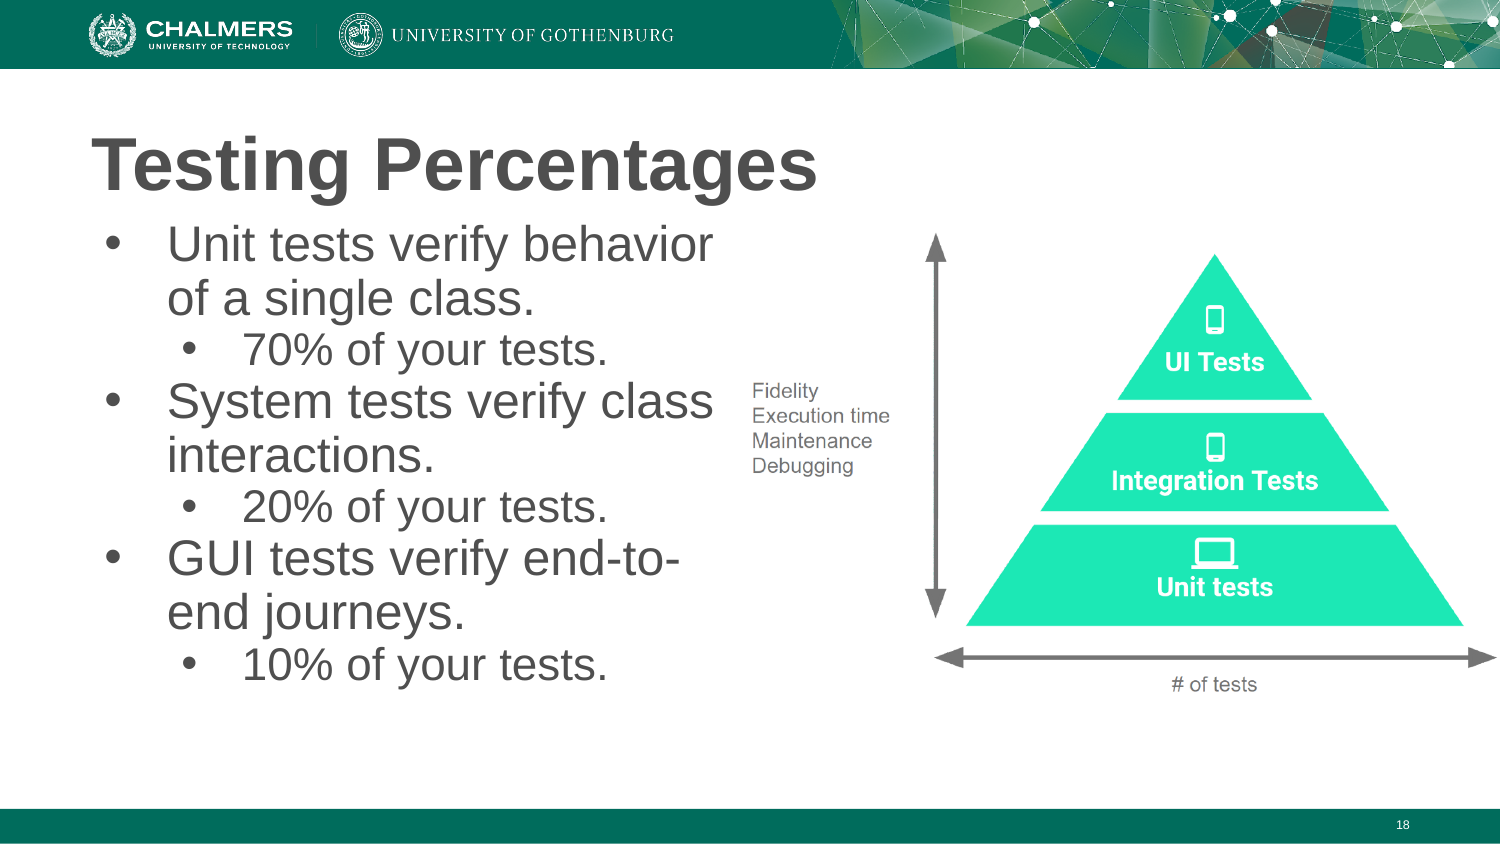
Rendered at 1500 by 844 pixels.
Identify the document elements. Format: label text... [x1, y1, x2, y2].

slide_number ‹#› [1074, 809, 1425, 844]
list Unit tests verify behavior of a single class. 70% of your tests. System tests verify class interactions. 20% of your tests. GUI tests verify end-to-end journeys. 10% of your tests. [76, 210, 750, 782]
title Testing Percentages [76, 100, 1425, 211]
picture [64, 0, 696, 85]
picture [759, 0, 1500, 68]
picture [749, 230, 1500, 694]
